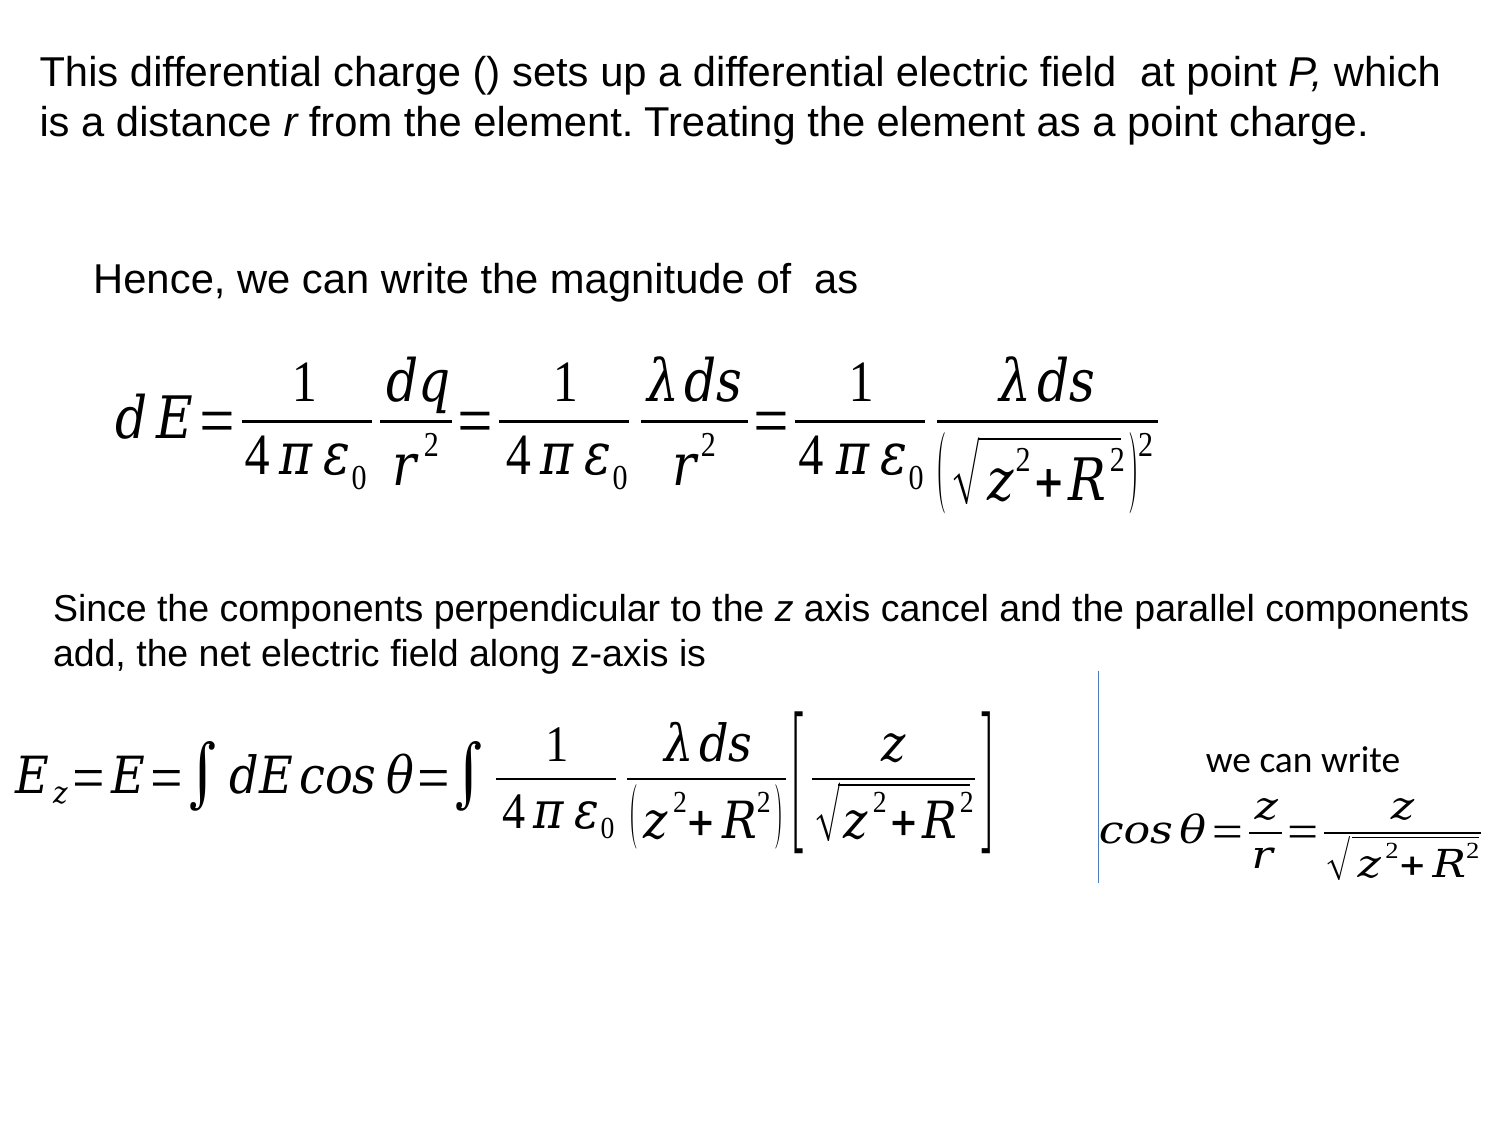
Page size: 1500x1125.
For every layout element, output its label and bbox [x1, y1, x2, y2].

text_box [12, 576, 1490, 888]
text_box [24, 37, 1463, 518]
